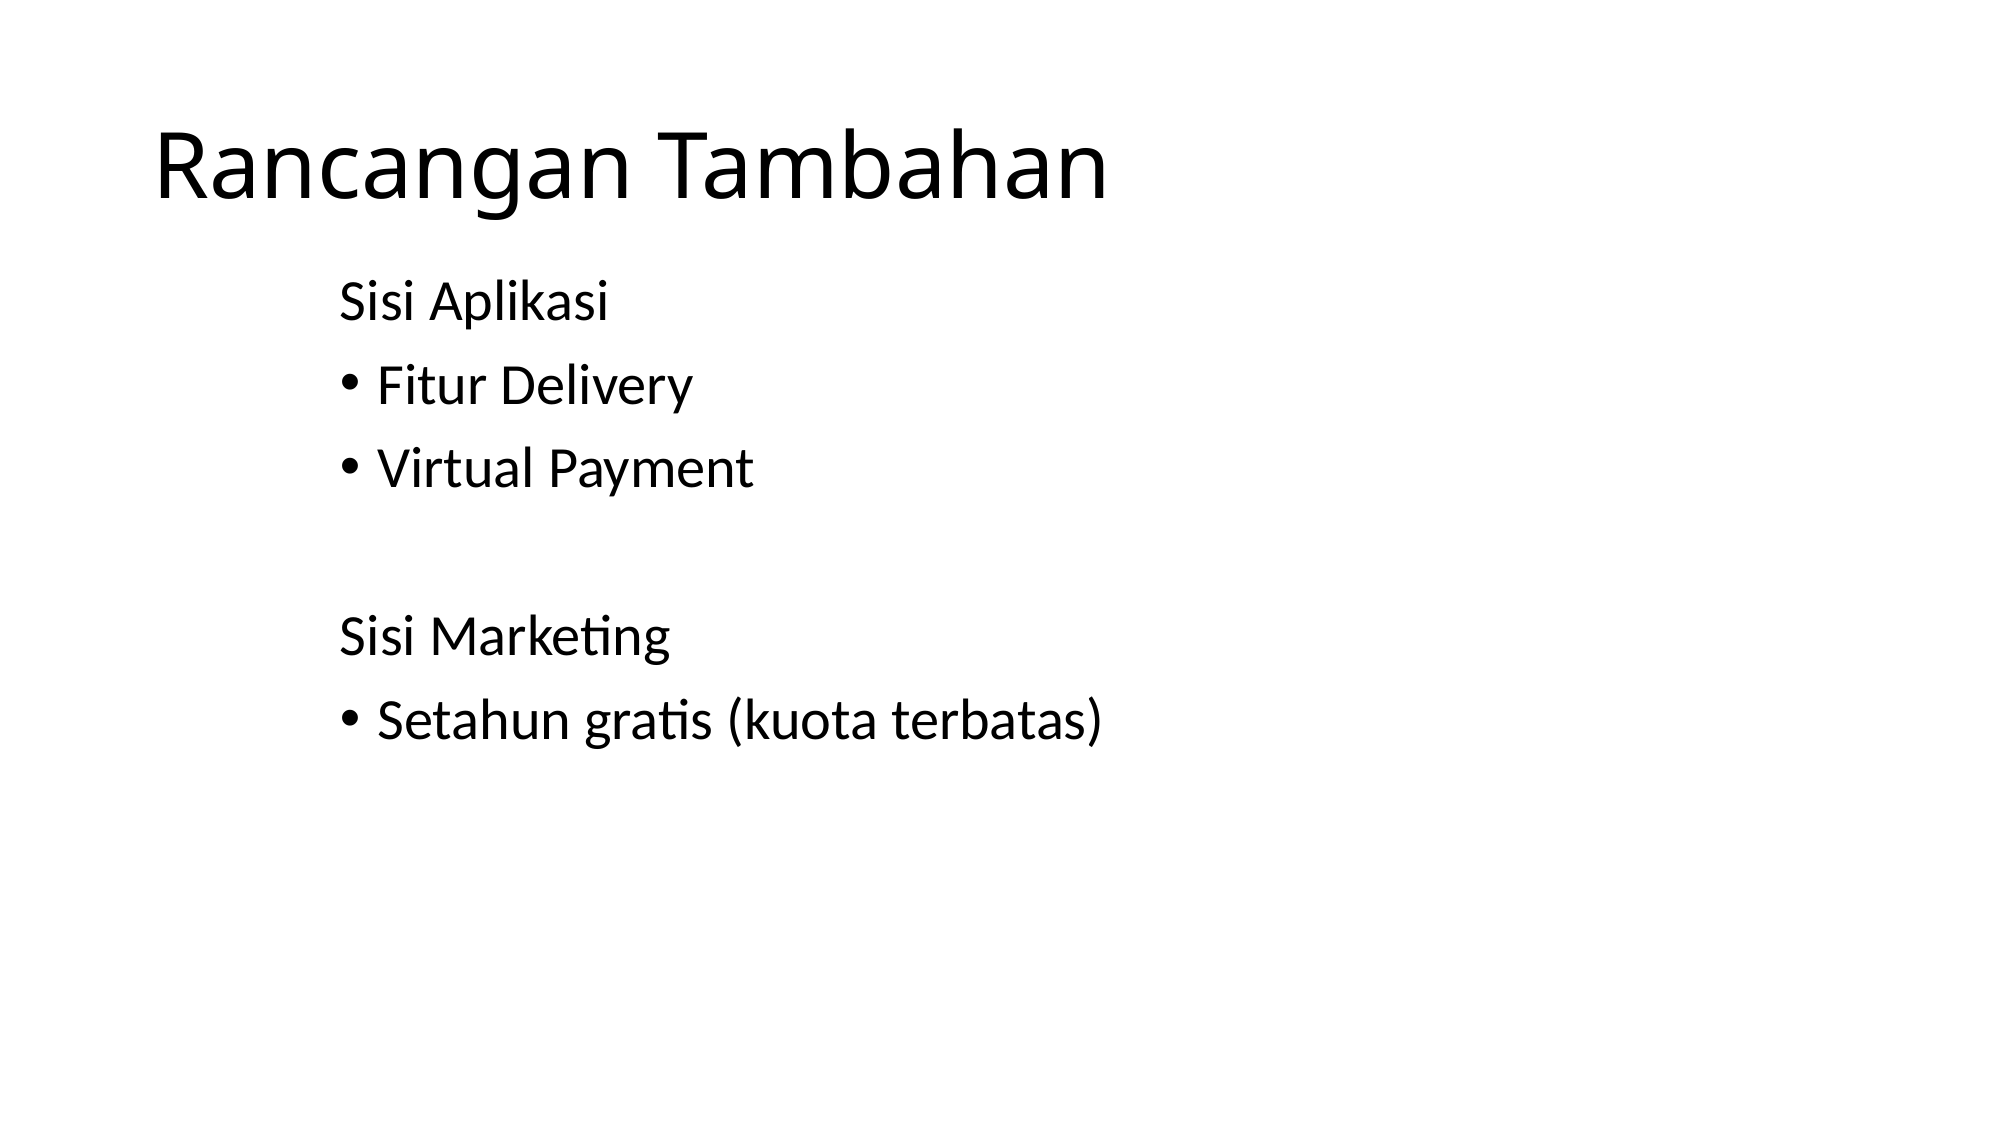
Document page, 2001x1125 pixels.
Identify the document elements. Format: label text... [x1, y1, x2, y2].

list Sisi Aplikasi Fitur Delivery Virtual Payment Sisi Marketing Setahun gratis (kuota terbatas) [324, 262, 1588, 1050]
title Rancangan Tambahan [137, 59, 1863, 278]
